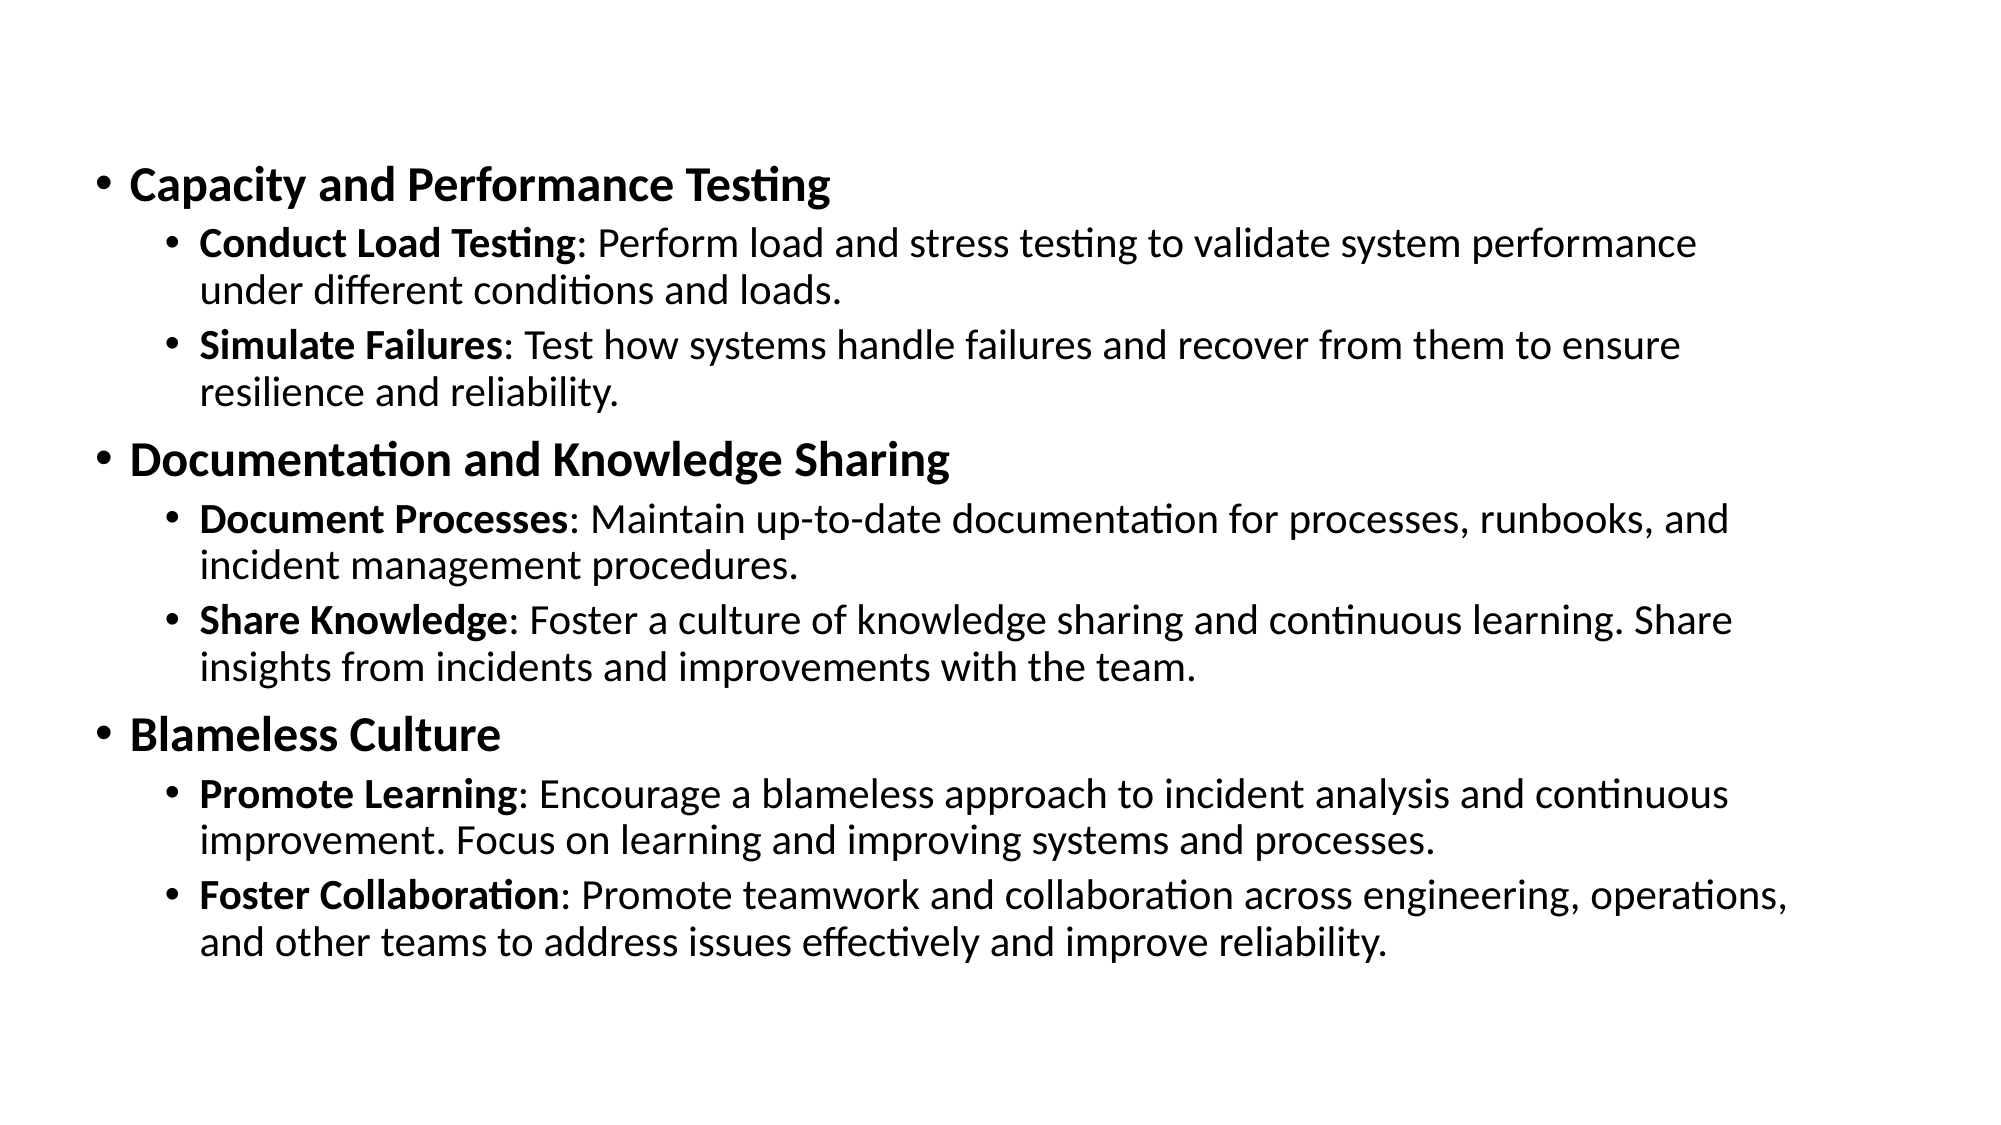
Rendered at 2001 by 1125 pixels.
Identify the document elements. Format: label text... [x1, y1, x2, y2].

list Capacity and Performance Testing Conduct Load Testing: Perform load and stress testing to validate system performance under different conditions and loads. Simulate Failures: Test how systems handle failures and recover from them to ensure resilience and reliability. Documentation and Knowledge Sharing Document Processes: Maintain up-to-date documentation for processes, runbooks, and incident management procedures. Share Knowledge: Foster a culture of knowledge sharing and continuous learning. Share insights from incidents and improvements with the team. Blameless Culture Promote Learning: Encourage a blameless approach to incident analysis and continuous improvement. Focus on learning and improving systems and processes. Foster Collaboration: Promote teamwork and collaboration across engineering, operations, and other teams to address issues effectively and improve reliability. [80, 150, 1806, 975]
